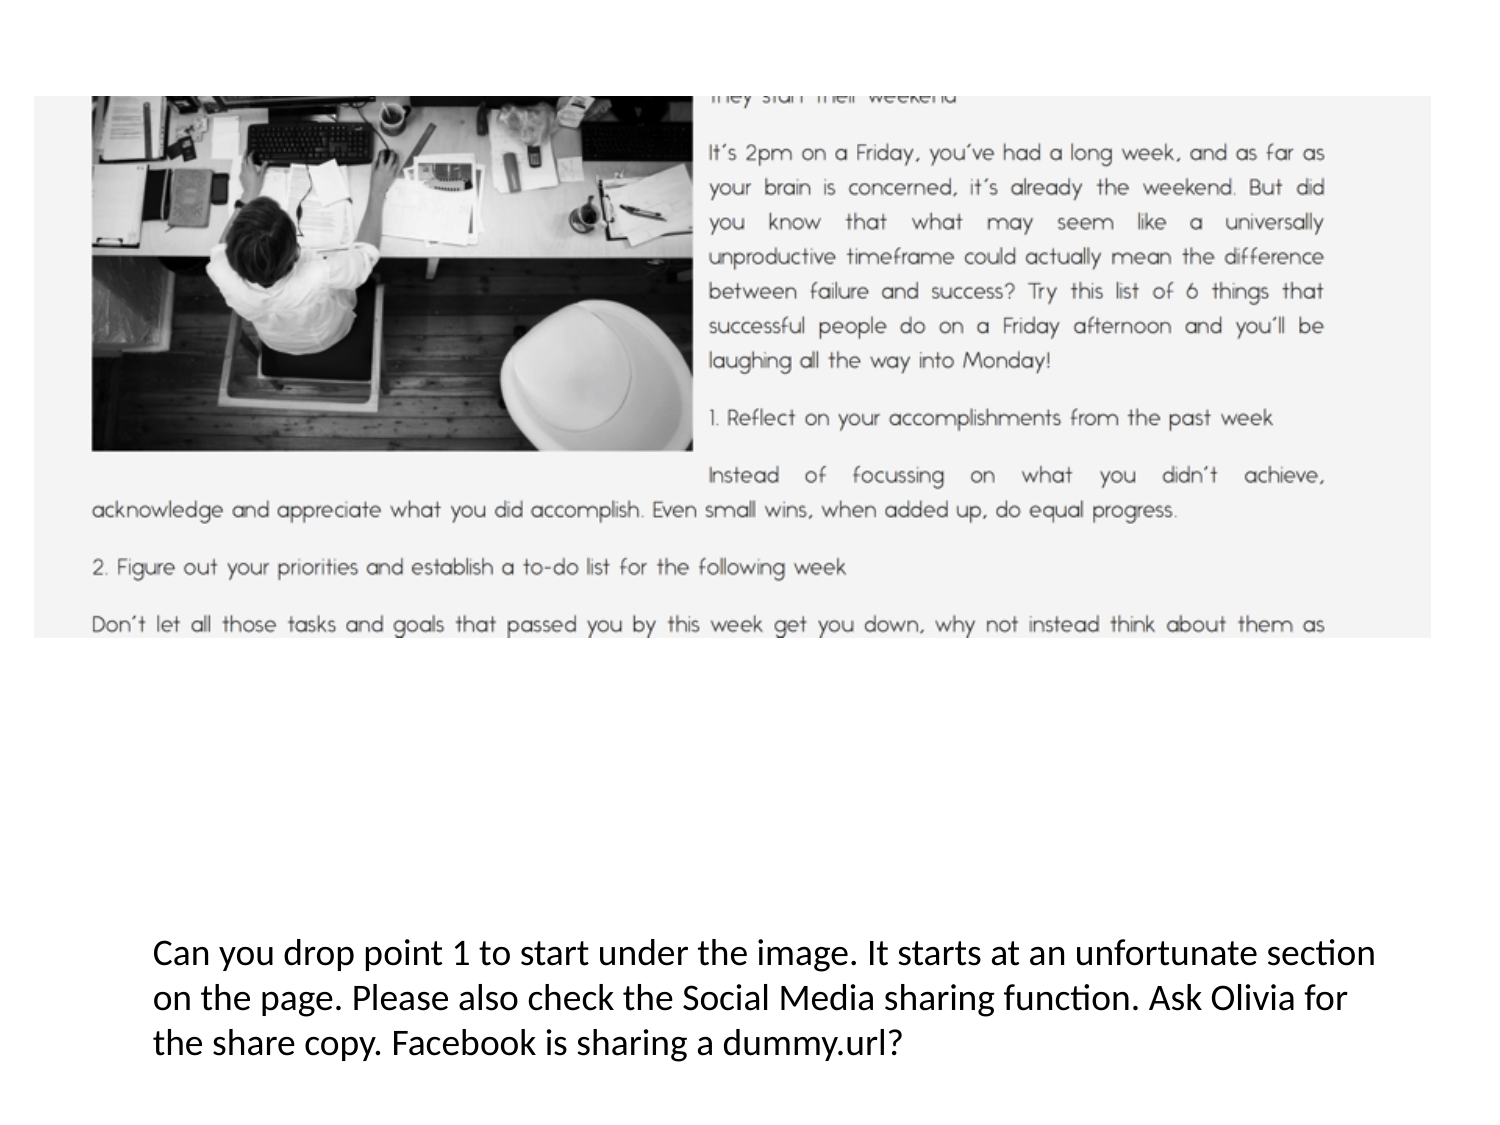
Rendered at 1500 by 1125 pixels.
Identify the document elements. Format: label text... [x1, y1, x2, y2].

picture [33, 96, 1431, 638]
text_box Can you drop point 1 to start under the image. It starts at an unfortunate section on the page. Please also check the Social Media sharing function. Ask Olivia for the share copy. Facebook is sharing a dummy.url? [138, 920, 1397, 1071]
